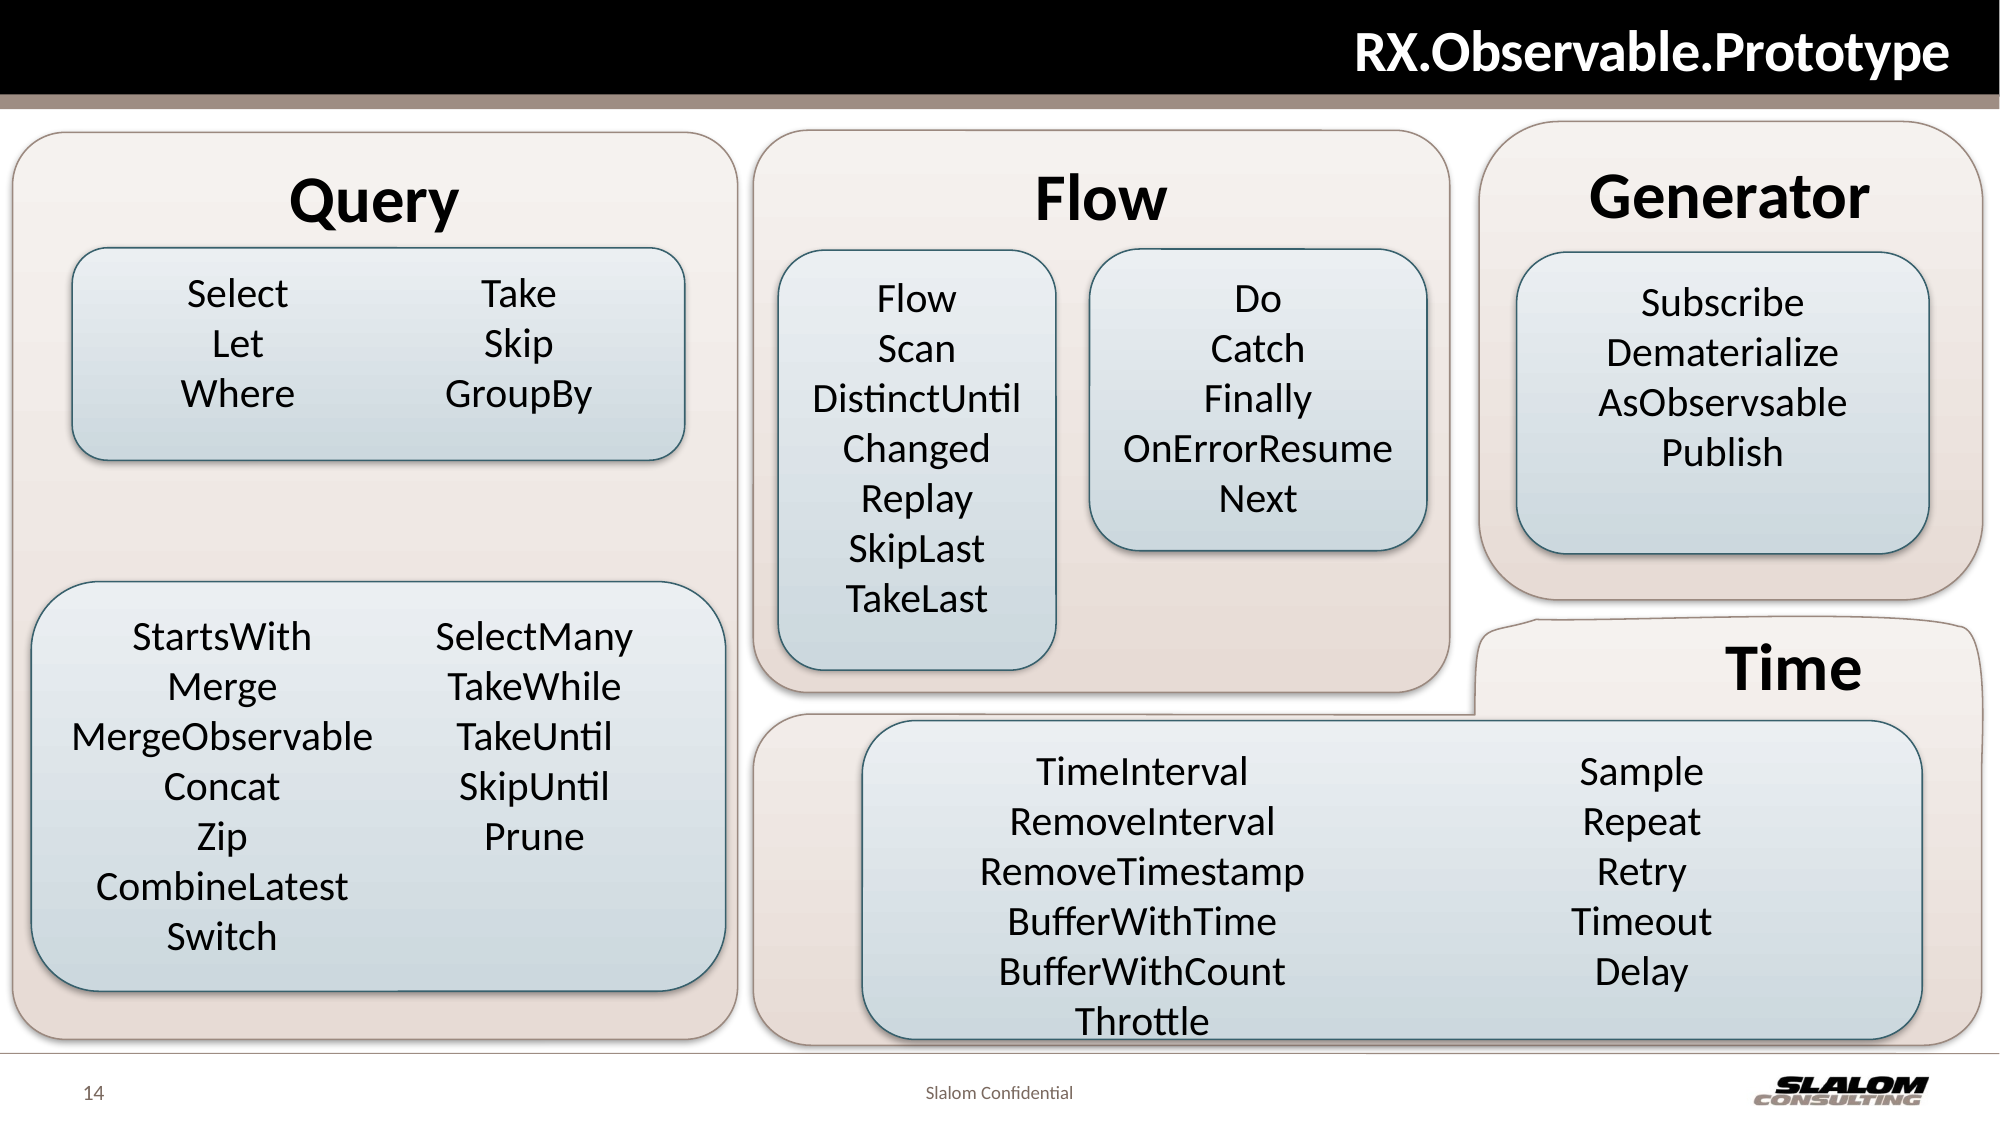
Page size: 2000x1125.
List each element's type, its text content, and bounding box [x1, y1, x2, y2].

text_box Flow Scan DistinctUntilChanged Replay SkipLast TakeLast [777, 249, 1057, 671]
text_box Do Catch Finally OnErrorResumeNext [1088, 248, 1428, 552]
text_box Query [11, 131, 739, 1041]
text_box StartsWith Merge MergeObservable Concat Zip CombineLatest Switch SelectMany TakeWhile TakeUntil SkipUntil Prune [30, 580, 727, 993]
picture [1746, 1064, 1930, 1106]
text_box Time [752, 615, 1984, 1047]
text_box Flow [752, 129, 1451, 694]
text_box Subscribe Dematerialize AsObservsable Publish [1515, 251, 1930, 555]
title RX.Observable.Prototype [61, 10, 1957, 87]
text_box Generator [1478, 120, 1984, 601]
text_box TimeInterval RemoveInterval RemoveTimestamp BufferWithTime BufferWithCount Throttle Sample Repeat Retry Timeout Delay [861, 719, 1924, 1041]
text_box Select Let Where Take Skip GroupBy [71, 246, 686, 462]
